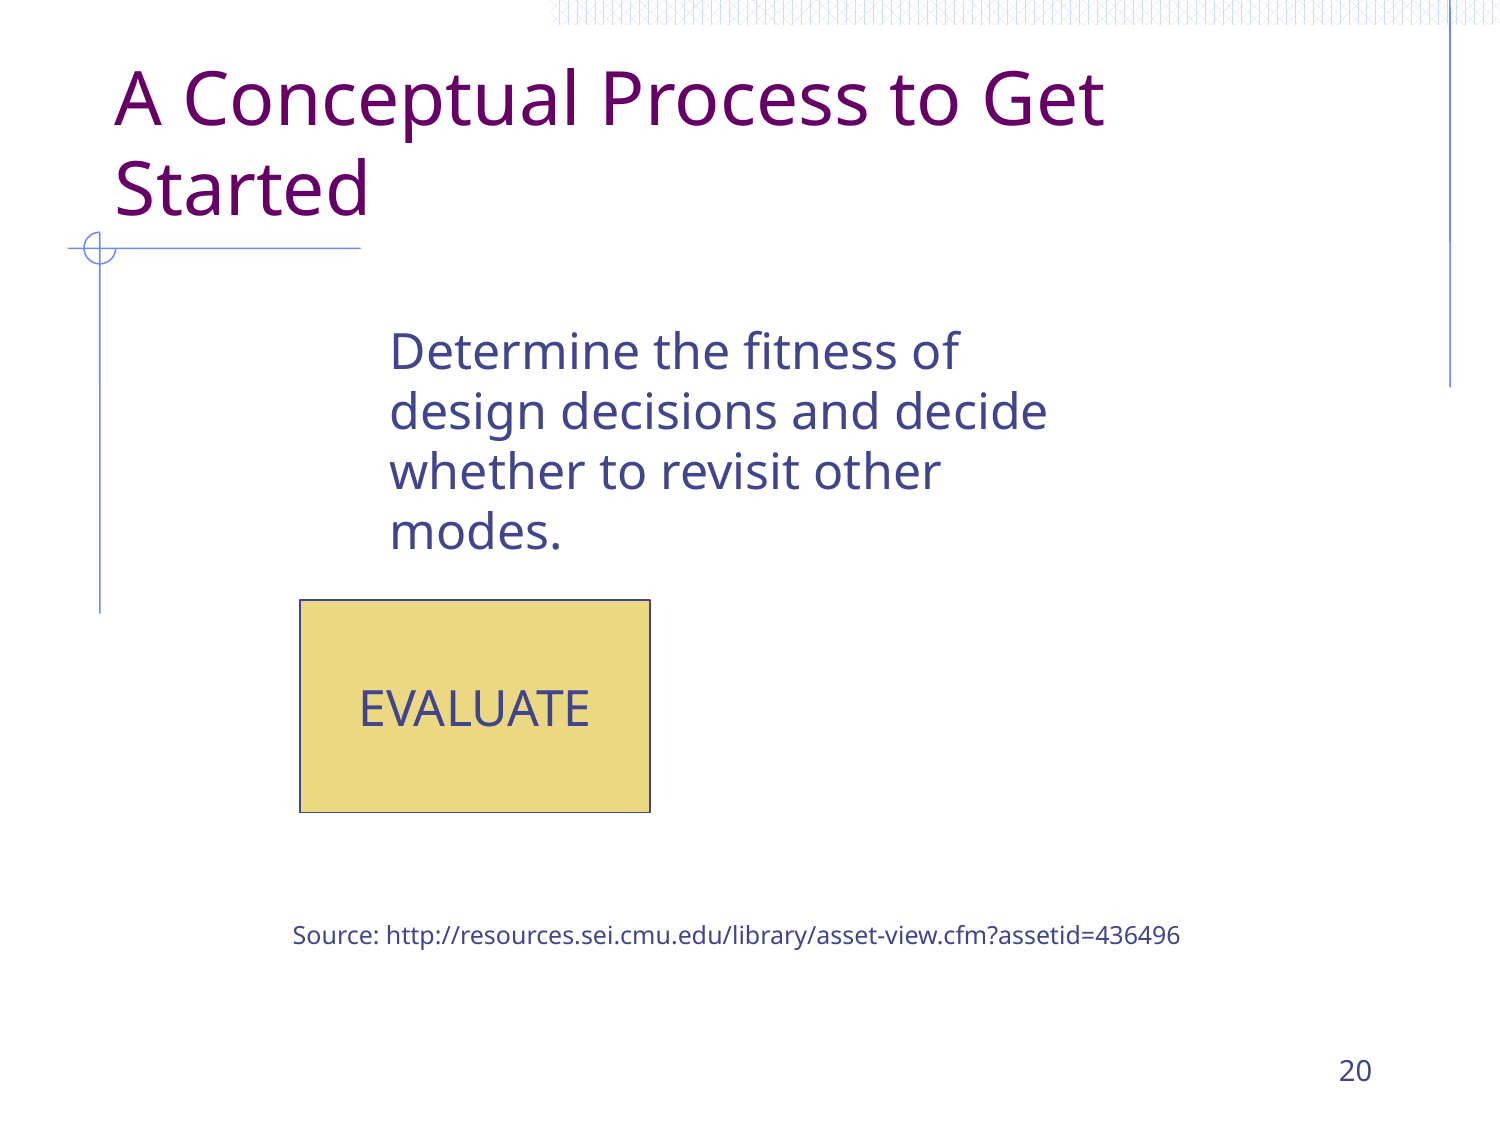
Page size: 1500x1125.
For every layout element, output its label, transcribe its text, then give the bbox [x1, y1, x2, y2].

title A Conceptual Process to Get Started [99, 50, 1375, 238]
text_box Source: http://resources.sei.cmu.edu/library/asset-view.cfm?assetid=436496 [278, 912, 1197, 958]
text_box EVALUATE [300, 599, 650, 813]
text_box Determine the fitness of design decisions and decide whether to revisit other modes. [374, 312, 1125, 568]
slide_number 20 [1074, 1025, 1388, 1100]
